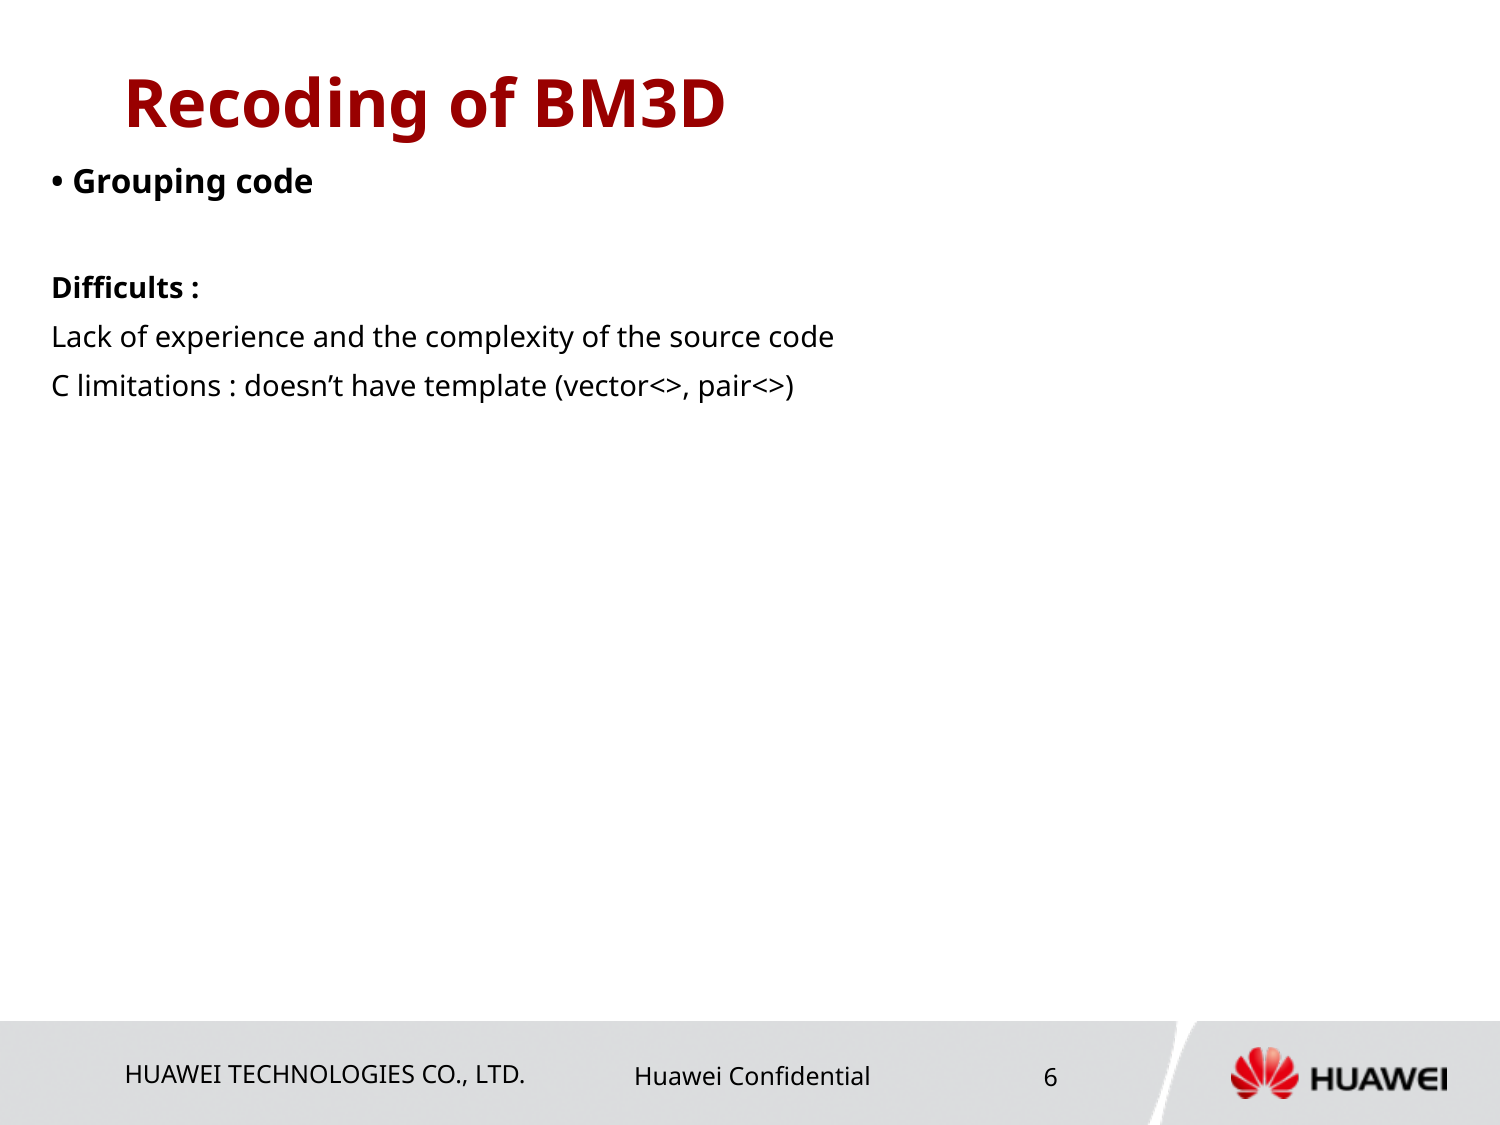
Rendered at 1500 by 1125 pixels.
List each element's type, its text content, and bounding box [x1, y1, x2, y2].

picture [0, 1021, 1500, 1125]
list • Grouping code Difficults : Lack of experience and the complexity of the source code C limitations : doesn’t have template (vector<>, pair<>) [37, 137, 1424, 944]
title Recoding of BM3D [123, 53, 1376, 137]
